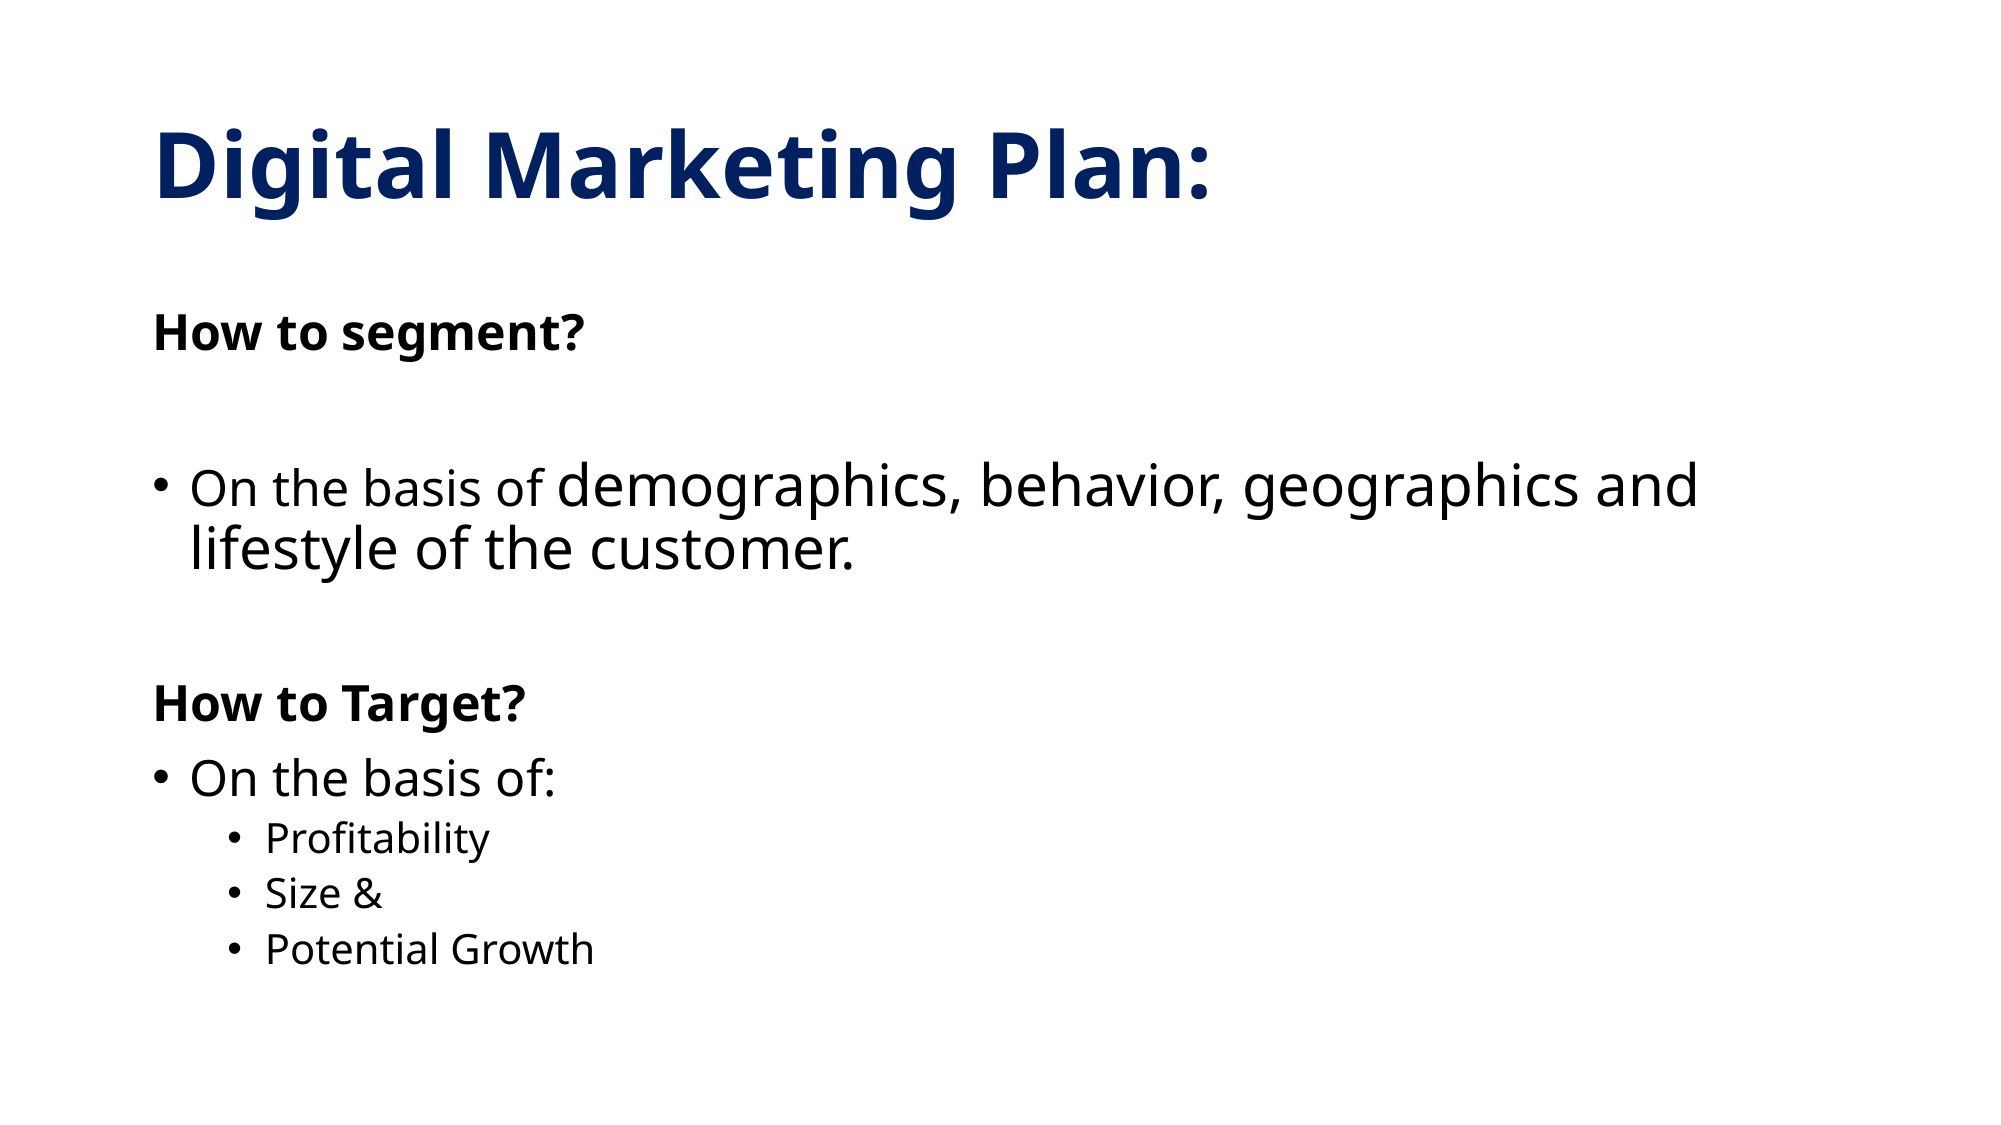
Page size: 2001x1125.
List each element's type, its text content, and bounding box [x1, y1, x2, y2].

title Digital Marketing Plan: [137, 59, 1863, 278]
list How to segment? On the basis of demographics, behavior, geographics and lifestyle of the customer. How to Target? On the basis of: Profitability Size & Potential Growth [137, 299, 1863, 1014]
